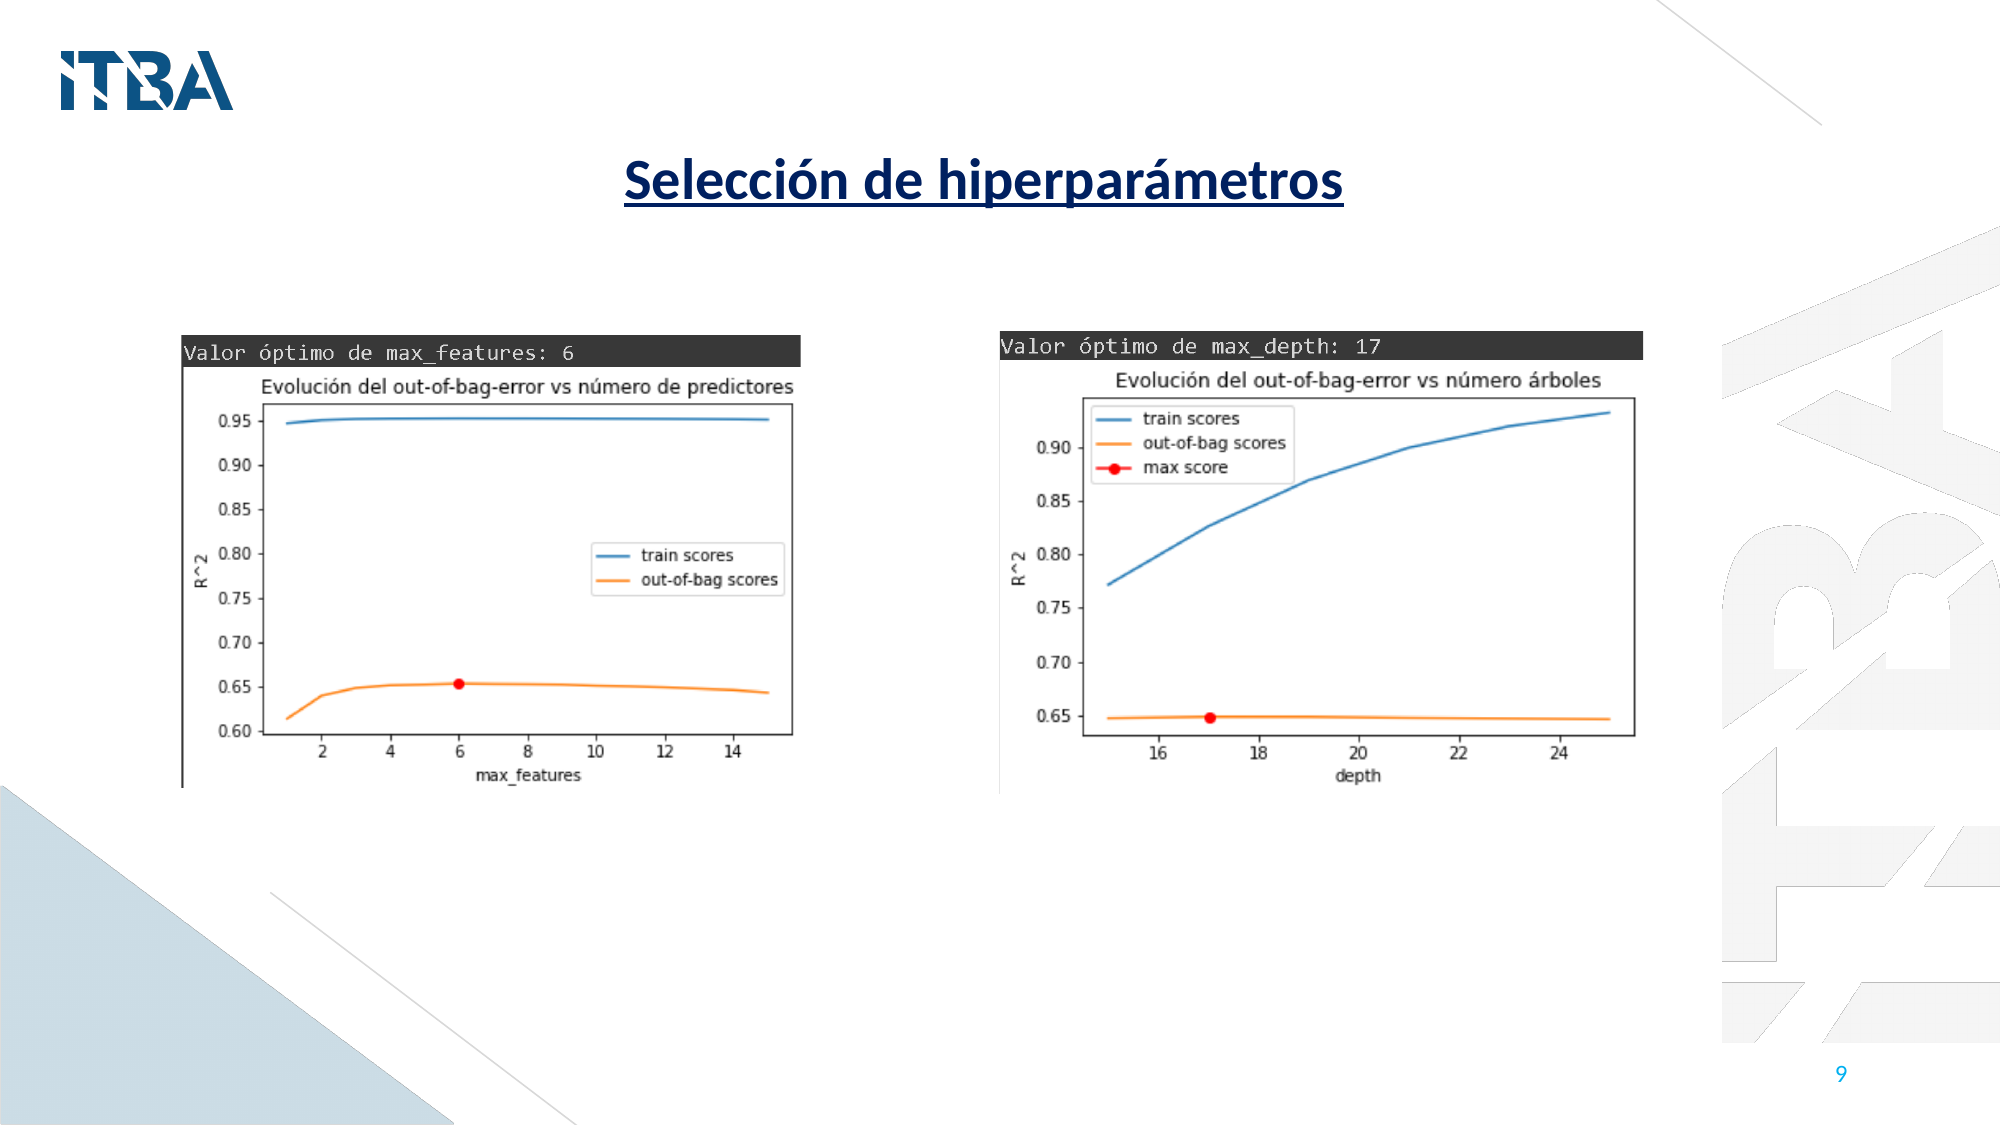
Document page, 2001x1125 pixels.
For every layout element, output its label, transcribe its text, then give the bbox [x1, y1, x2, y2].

slide_number 9 [1412, 1042, 1863, 1103]
picture [1722, 225, 2000, 1043]
text_box Selección de hiperparámetros [249, 133, 1718, 219]
picture [1, 335, 801, 1125]
picture [999, 331, 1644, 794]
picture [61, 50, 234, 110]
